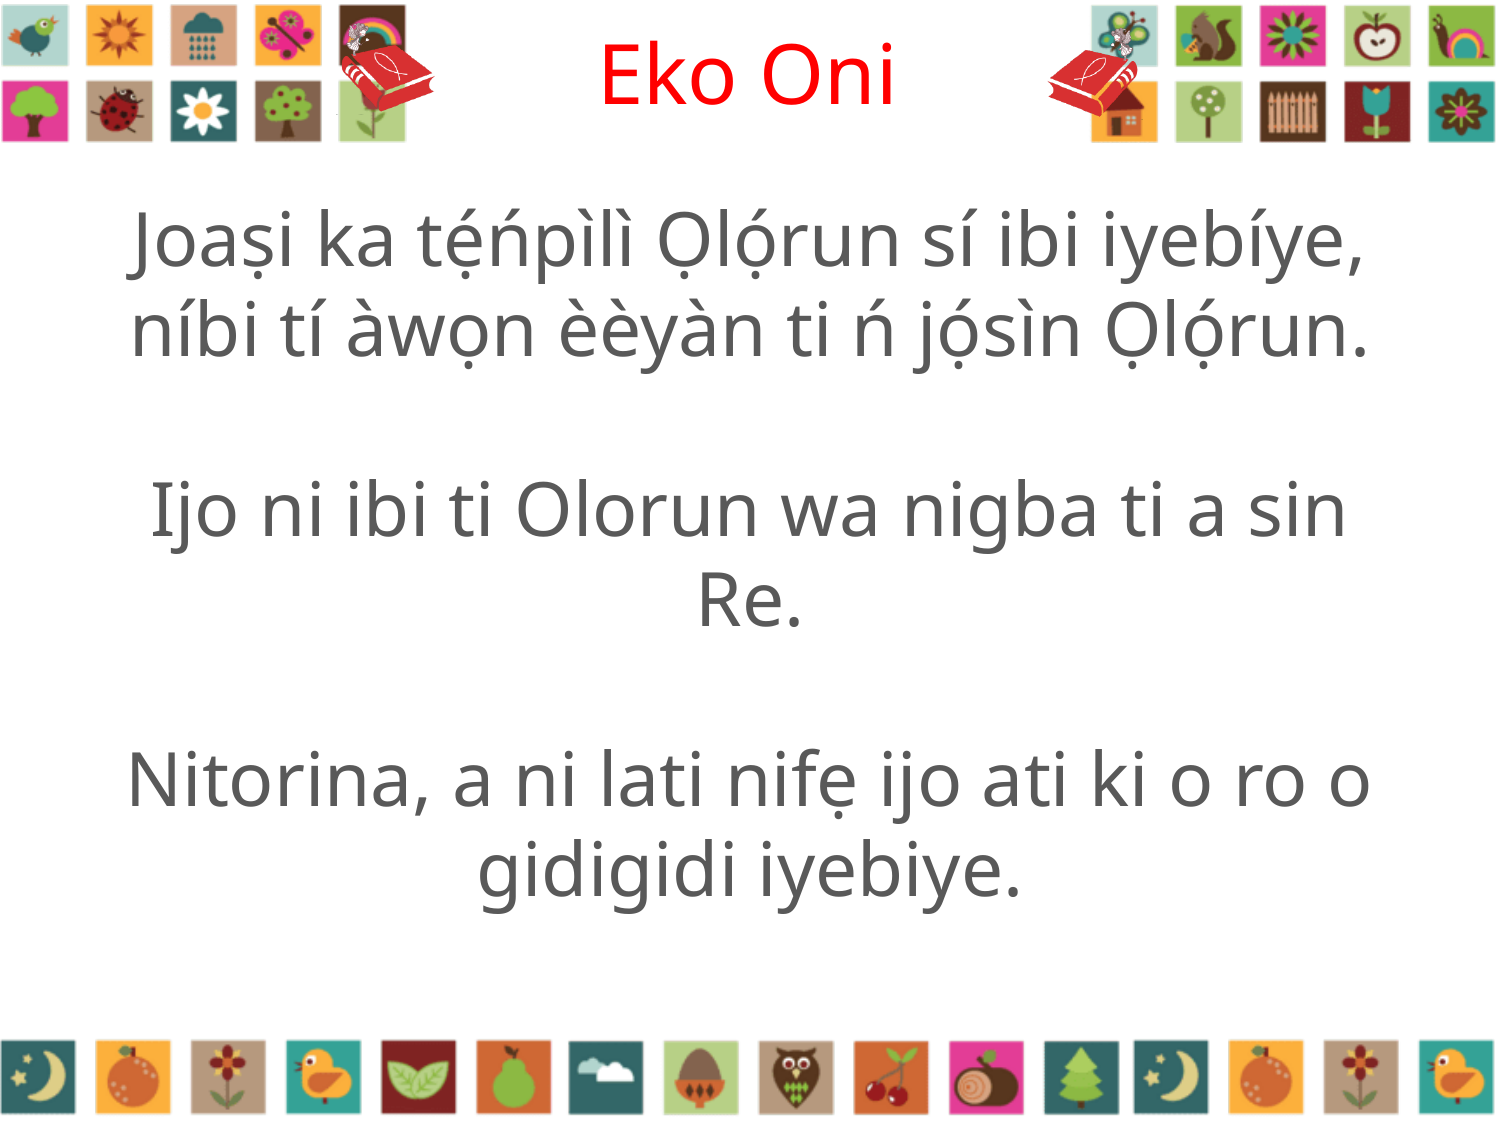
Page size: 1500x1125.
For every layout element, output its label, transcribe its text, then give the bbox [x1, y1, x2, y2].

text_box Joaṣi ka tẹ́ńpìlì Ọlọ́run sí ibi iyebíye, níbi tí àwọn èèyàn ti ń jọ́sìn Ọlọ́run. Ijo ni ibi ti Olorun wa nigba ti a sin Re. Nitorina, a ni lati nifẹ ijo ati ki o ro o gidigidi iyebiye. [76, 184, 1424, 920]
text_box Eko Oni [425, 13, 1077, 129]
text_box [0, 1028, 1500, 1118]
picture [1015, 3, 1500, 150]
picture [0, 3, 467, 150]
